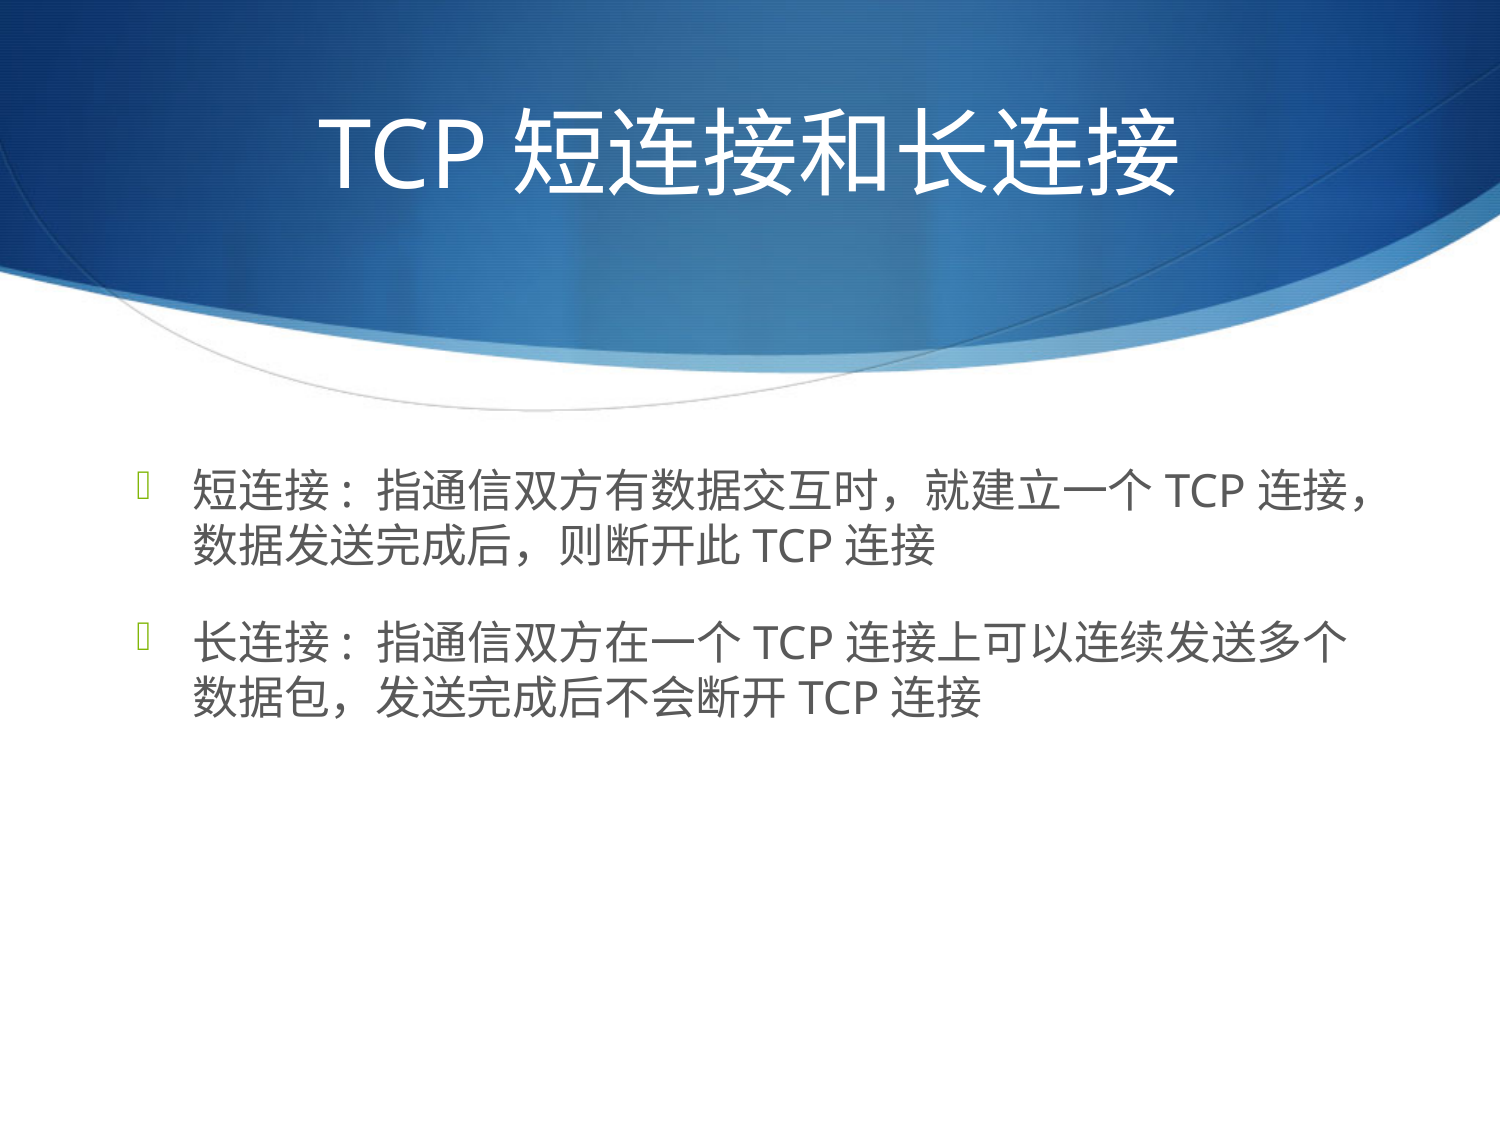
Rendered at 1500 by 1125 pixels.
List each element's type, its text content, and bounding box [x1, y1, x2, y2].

picture [0, 0, 1500, 1125]
list 短连接: 指通信双方有数据交互时，就建立一个TCP连接，数据发送完成后，则断开此TCP连接 长连接: 指通信双方在一个TCP连接上可以连续发送多个数据包，发送完成后不会断开TCP连接 [121, 454, 1379, 991]
title TCP短连接和长连接 [75, 56, 1425, 245]
